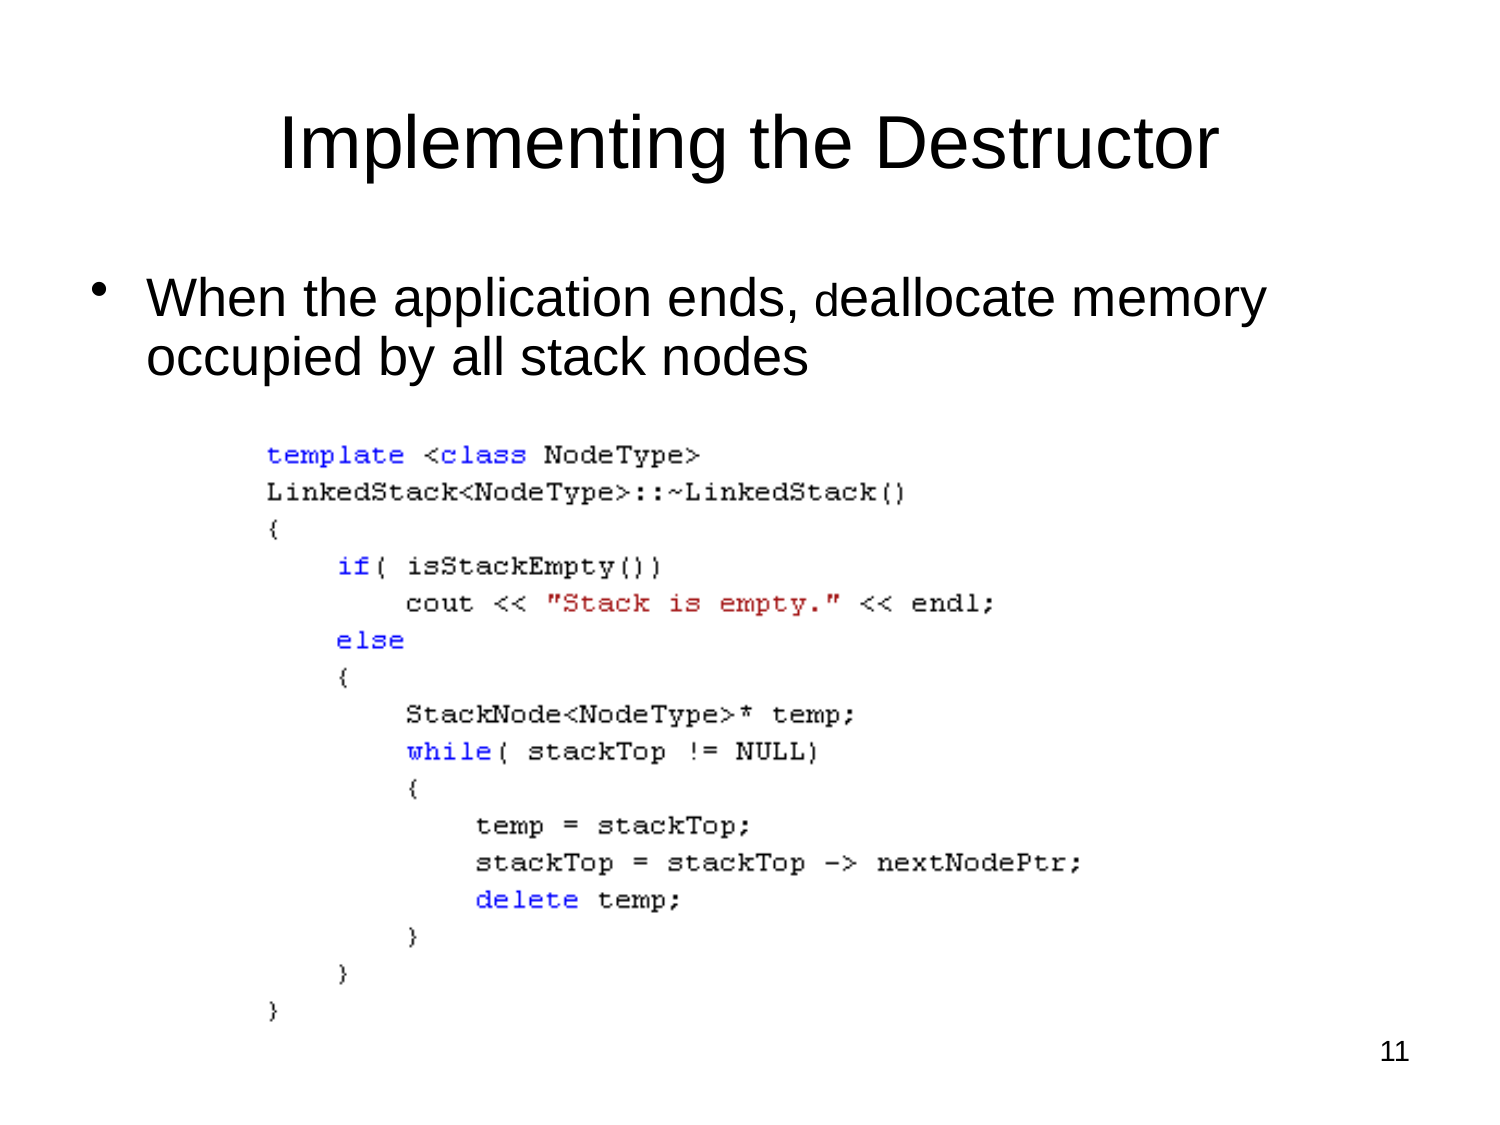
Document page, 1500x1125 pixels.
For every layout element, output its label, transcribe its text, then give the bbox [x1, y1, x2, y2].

title Implementing the Destructor [74, 44, 1426, 233]
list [262, 418, 1188, 1048]
list When the application ends, deallocate memory occupied by all stack nodes [74, 262, 1426, 413]
slide_number 11 [1287, 1024, 1426, 1103]
